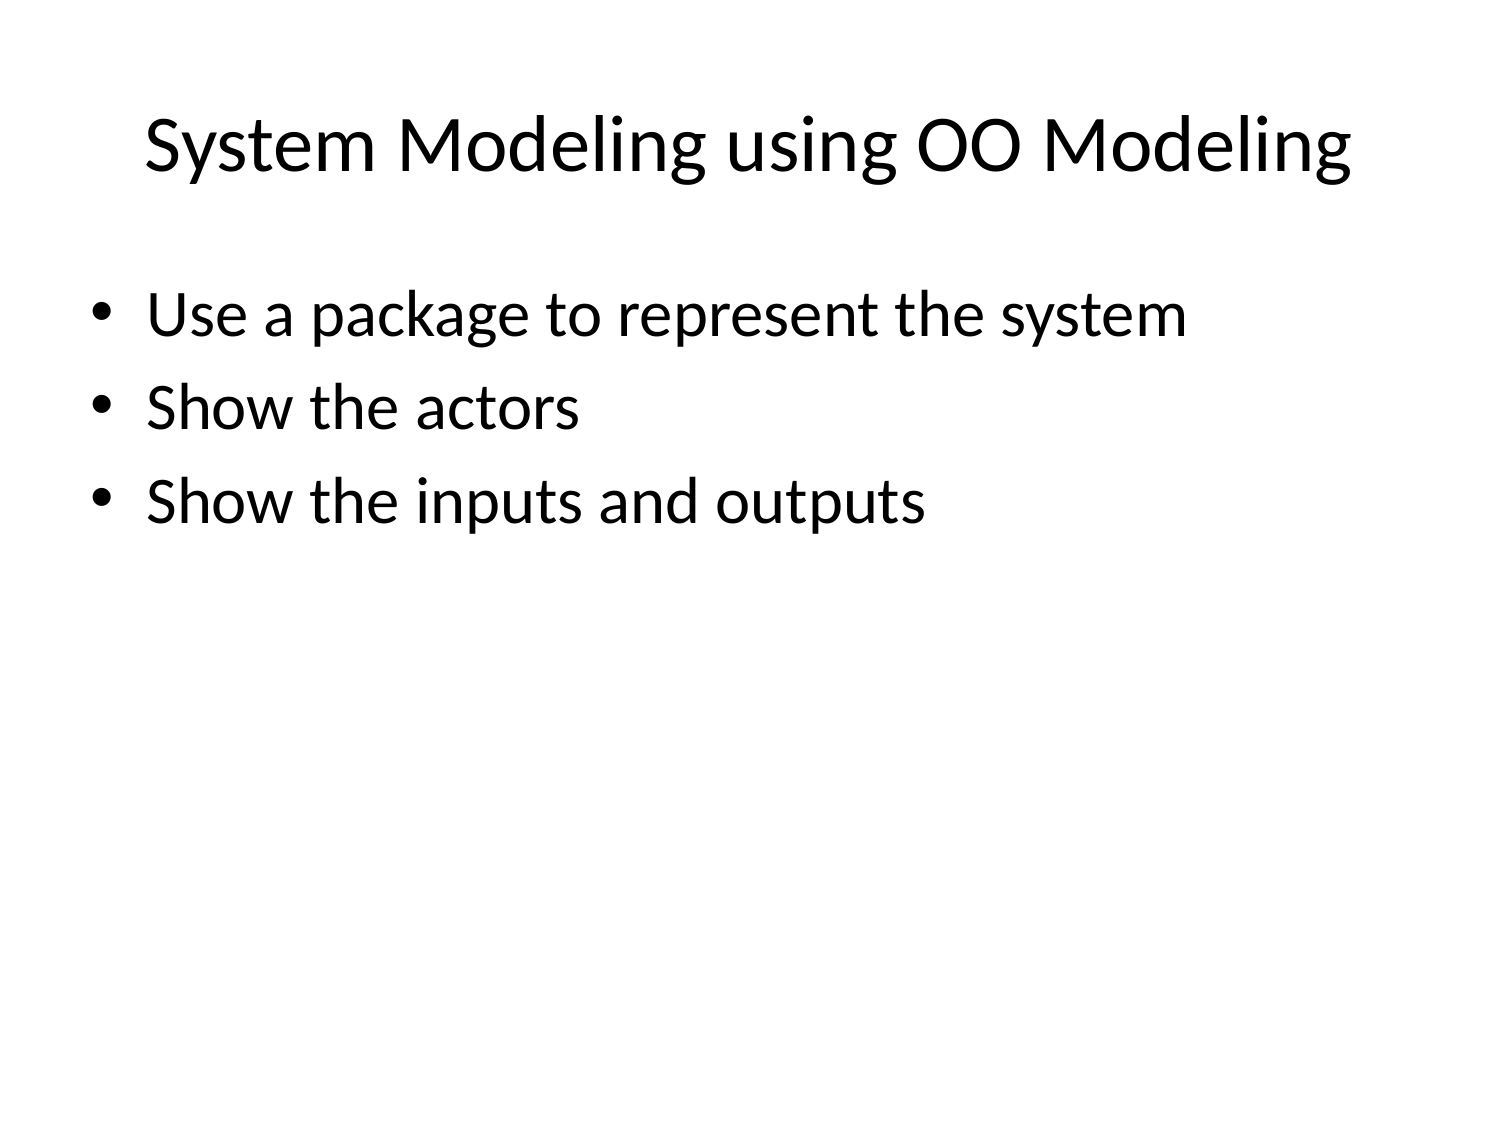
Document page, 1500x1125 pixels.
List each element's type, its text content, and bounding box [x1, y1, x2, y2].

list Use a package to represent the system Show the actors Show the inputs and outputs [75, 262, 1425, 1005]
title System Modeling using OO Modeling [75, 45, 1425, 233]
